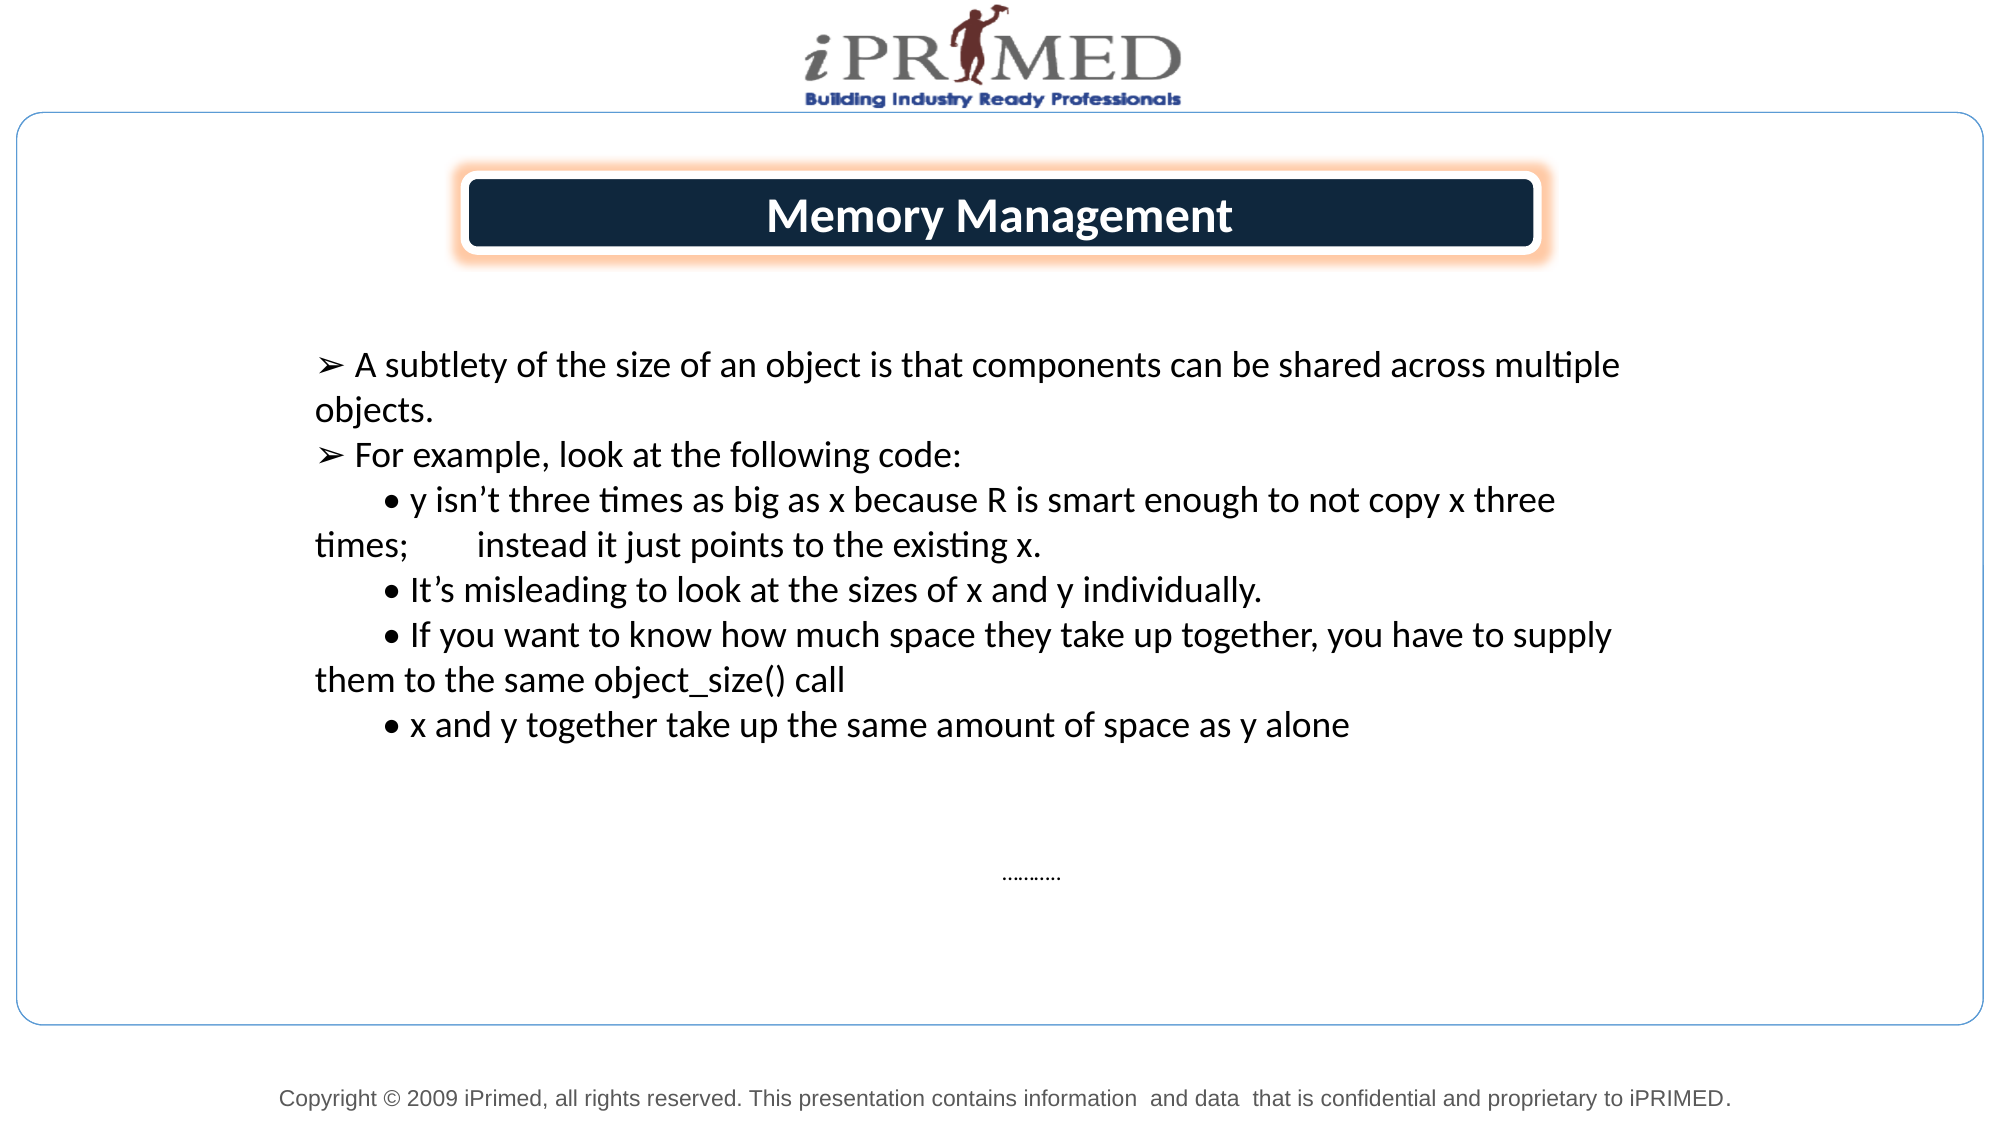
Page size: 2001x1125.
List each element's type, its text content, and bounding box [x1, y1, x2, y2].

text_box ……….. [987, 849, 1100, 893]
text_box [464, 174, 1538, 251]
text_box Memory Management [525, 174, 1475, 250]
text_box ➢ A subtlety of the size of an object is that components can be shared across multiple objects. ➢ For example, look at the following code: • y isn’t three times as big as x because R is smart enough to not copy x three times; instead it just points to the existing x. • It’s misleading to look at the sizes of x and y individually. • If you want to know how much space they take up together, you have to supply them to the same object_size() call • x and y together take up the same amount of space as y alone [300, 287, 1675, 833]
picture [783, 0, 1200, 111]
